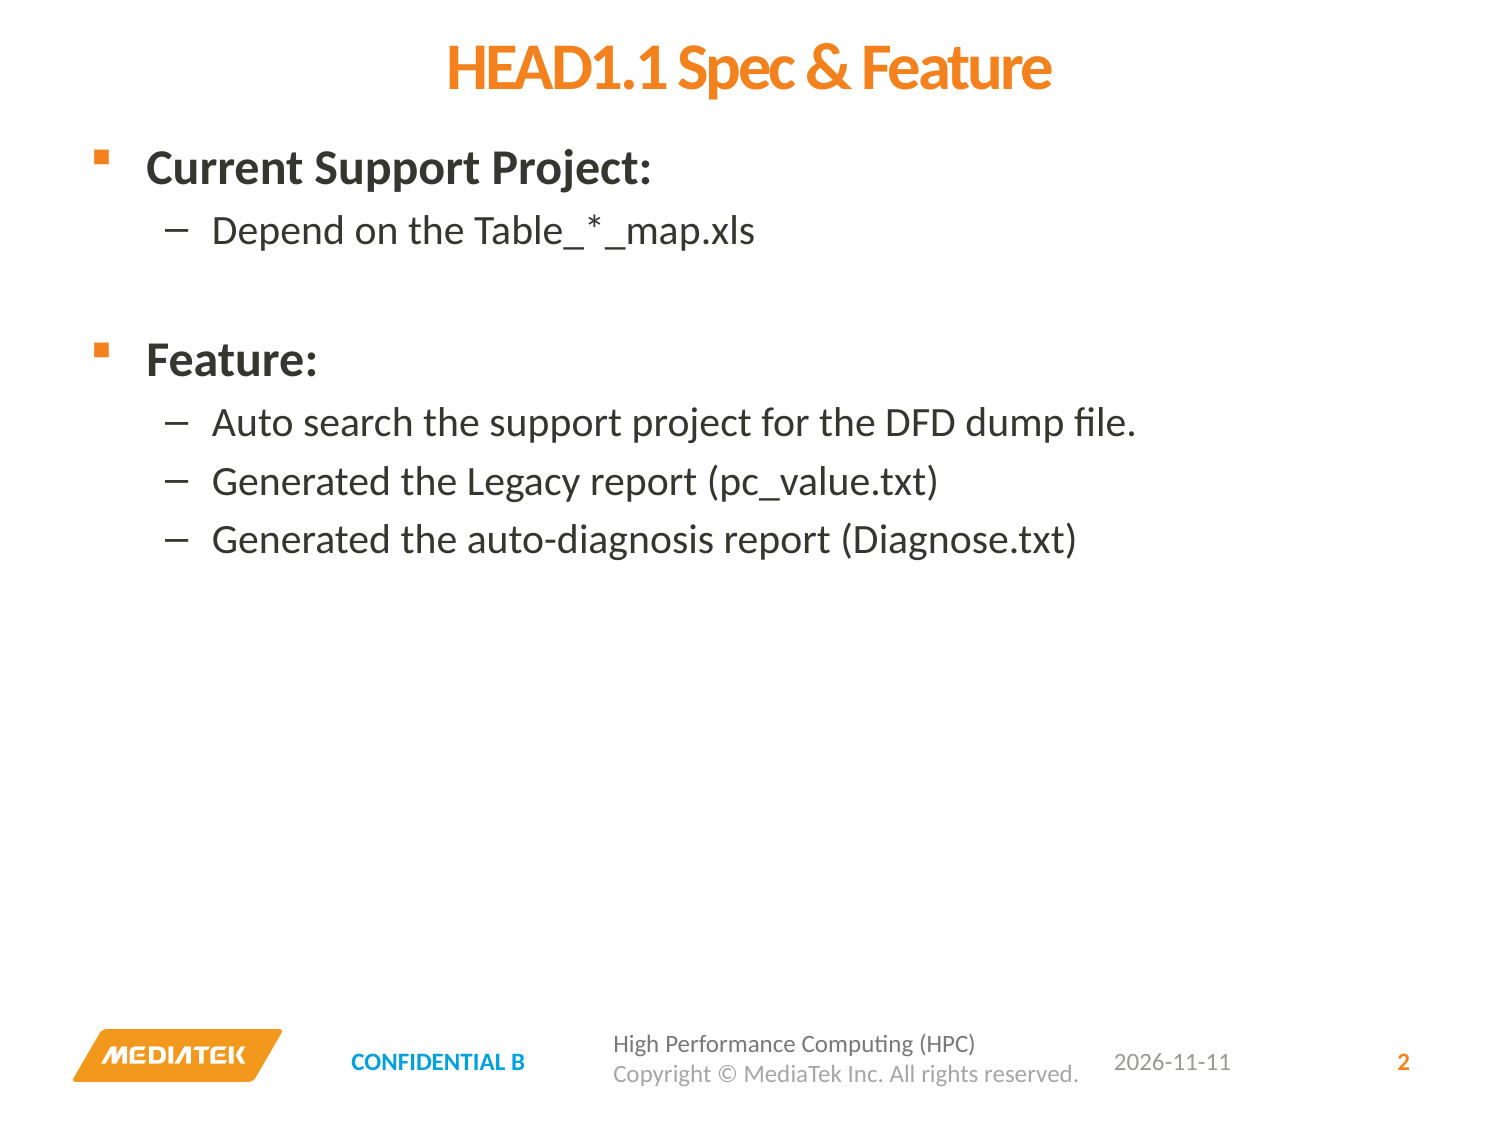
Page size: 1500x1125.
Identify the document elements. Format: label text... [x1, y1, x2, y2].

title HEAD1.1 Spec & Feature [75, 31, 1425, 126]
list Current Support Project: Depend on the Table_*_map.xls Feature: Auto search the support project for the DFD dump file. Generated the Legacy report (pc_value.txt) Generated the auto-diagnosis report (Diagnose.txt) [75, 126, 1433, 1008]
picture [73, 1029, 282, 1082]
slide_number 2 [1252, 1029, 1425, 1090]
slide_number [1098, 1029, 1252, 1090]
